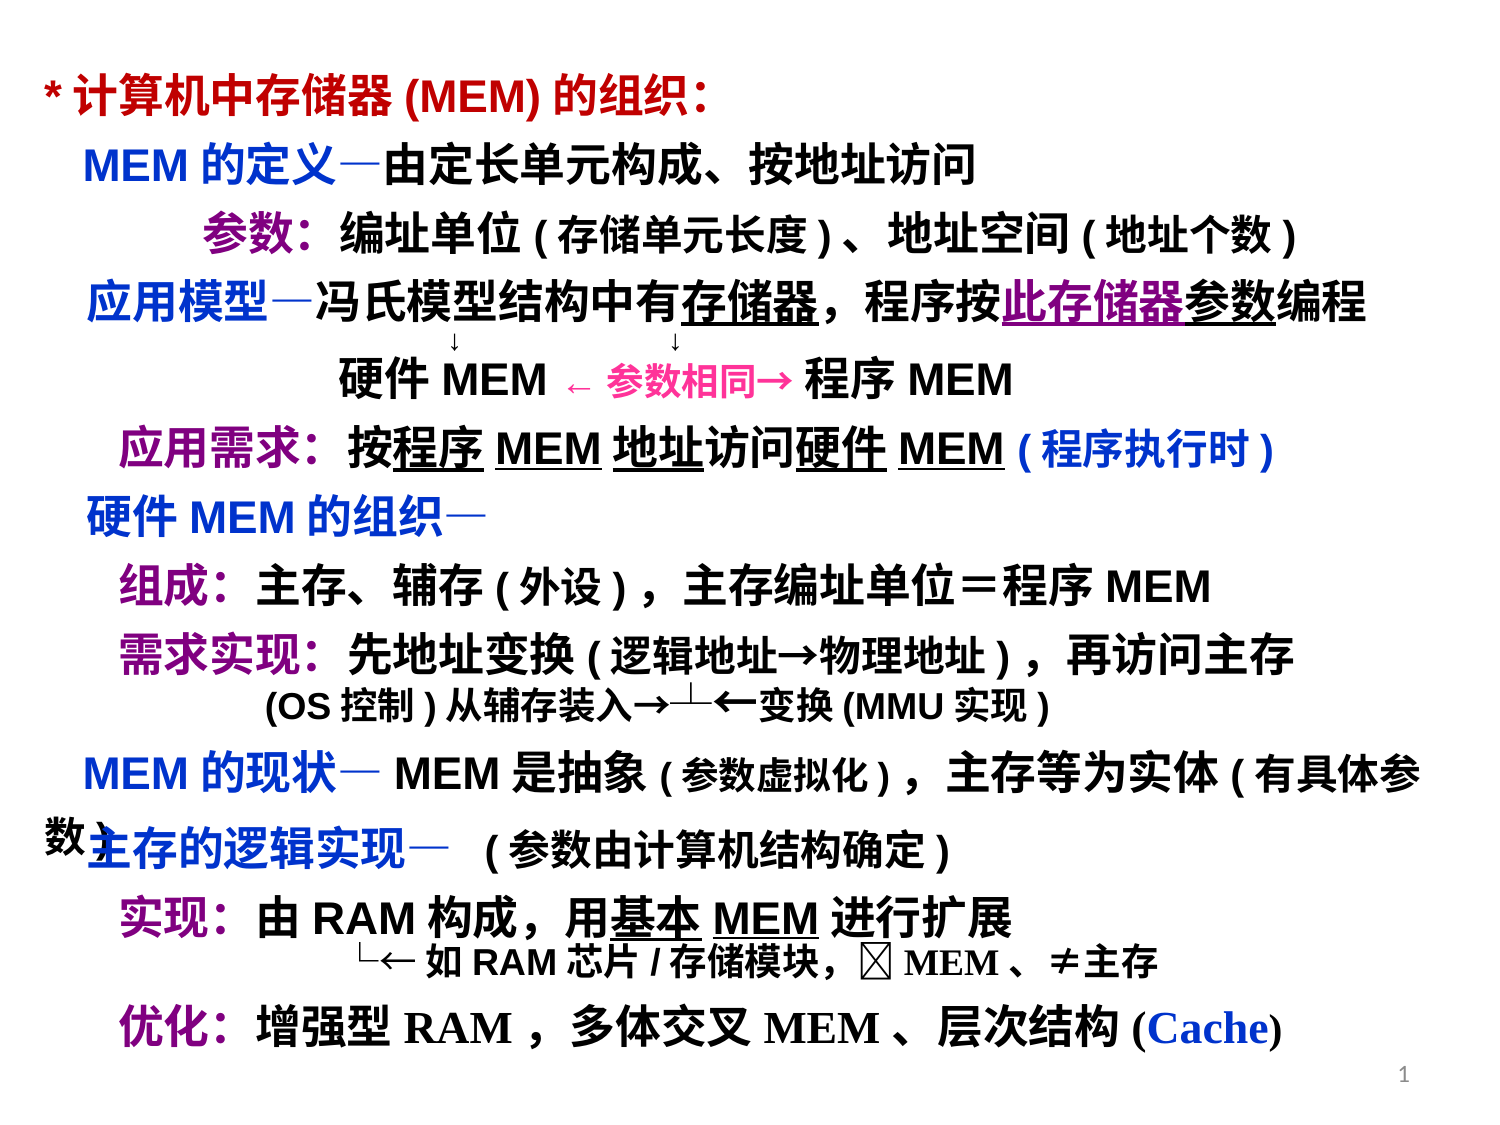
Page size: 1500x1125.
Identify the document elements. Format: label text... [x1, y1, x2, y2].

text_box 主存的逻辑实现— (参数由计算机结构确定) 实现：由RAM构成，用基本MEM进行扩展 └←如RAM芯片/存储模块，MEM、≠主存 优化：增强型RAM，多体交叉MEM、层次结构(Cache) [29, 798, 1471, 1060]
slide_number 1 [1074, 1060, 1425, 1103]
text_box *计算机中存储器(MEM)的组织： MEM的定义—由定长单元构成、按地址访问 参数：编址单位(存储单元长度)、地址空间(地址个数) 应用模型—冯氏模型结构中有存储器，程序按此存储器参数编程 ↓ ↓ 硬件MEM ←参数相同→ 程序MEM 应用需求：按程序MEM地址访问硬件MEM (程序执行时) 硬件MEM的组织— 组成：主存、辅存(外设)，主存编址单位＝程序MEM 需求实现：先地址变换(逻辑地址→物理地址)，再访问主存 (OS控制)从辅存装入→┴←变换(MMU实现) MEM的现状—MEM是抽象(参数虚拟化)，主存等为实体(有具体参数) [29, 46, 1471, 798]
